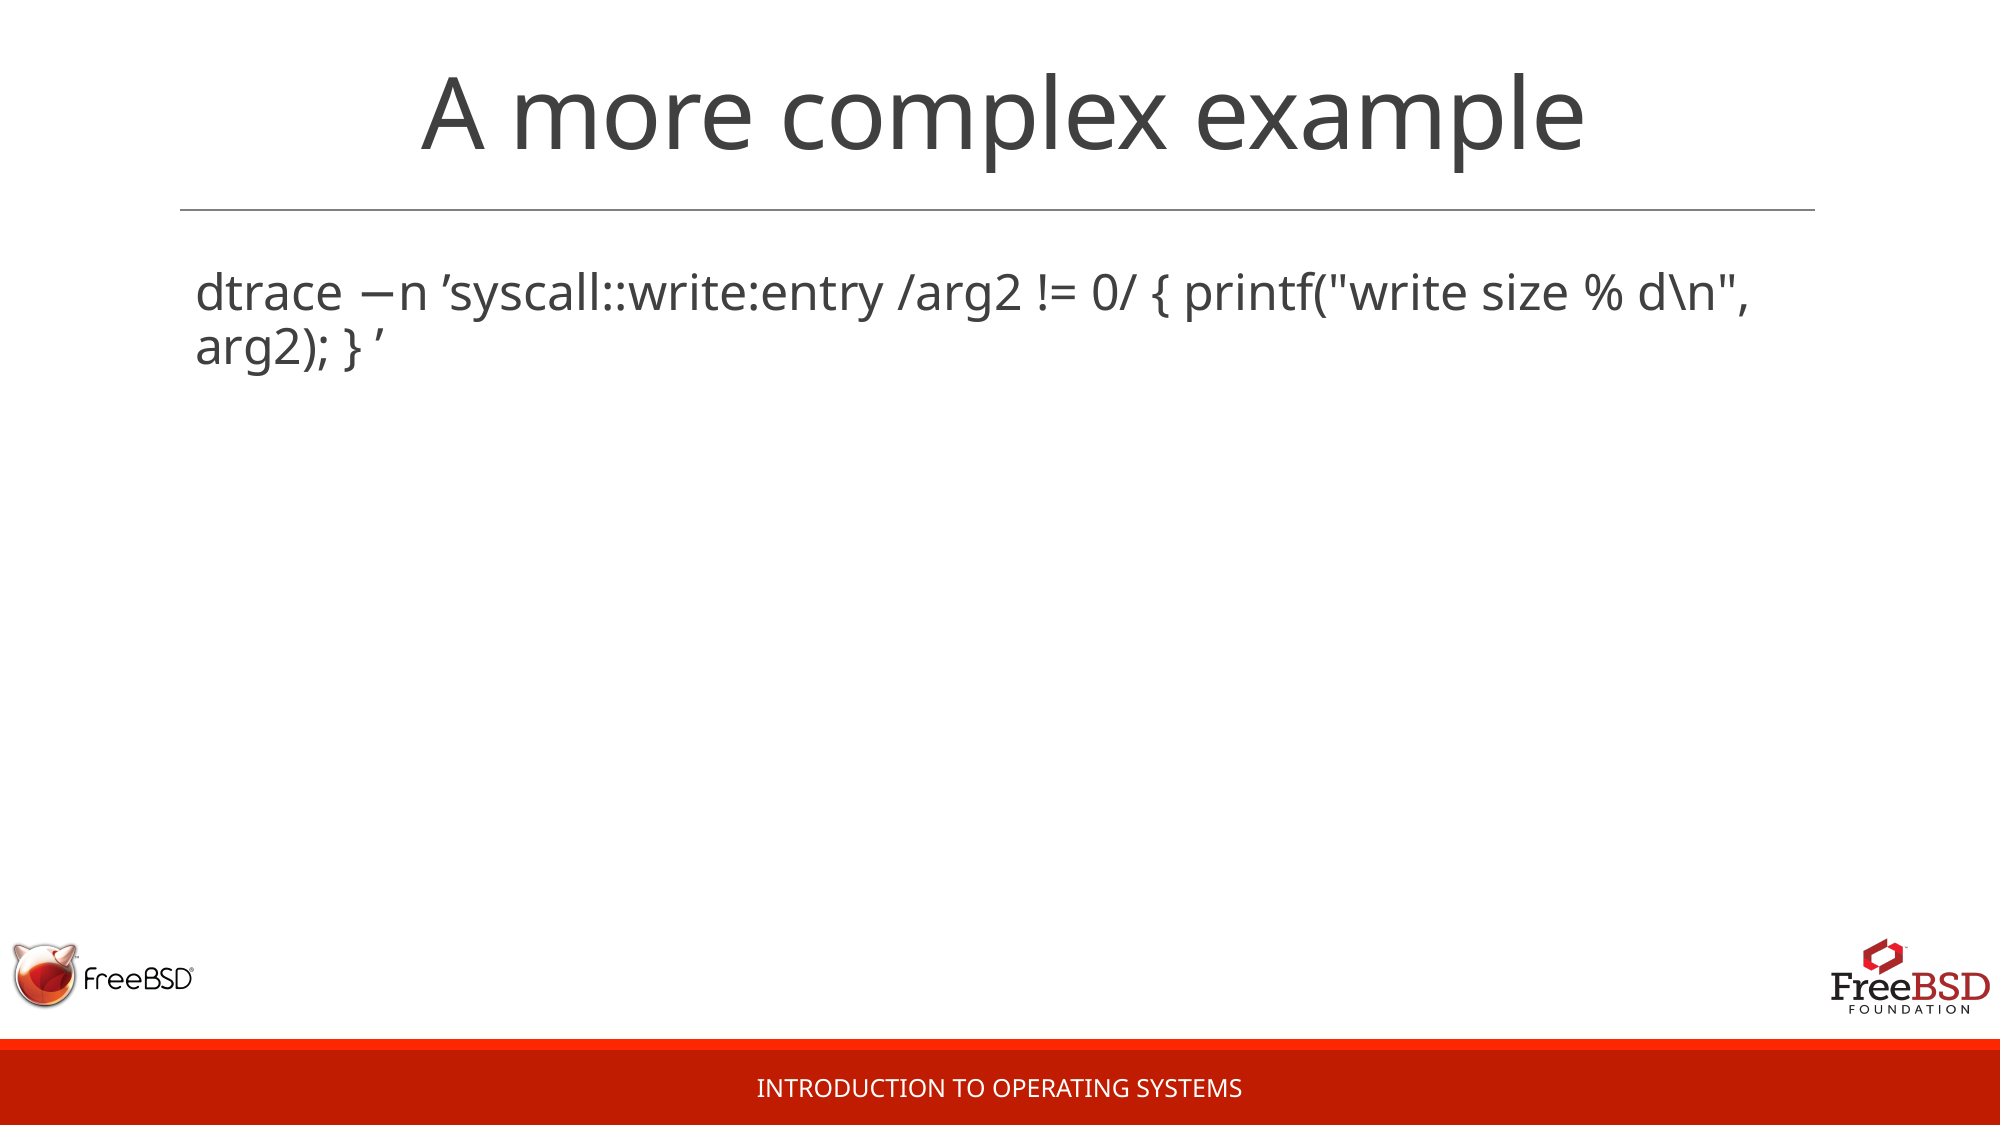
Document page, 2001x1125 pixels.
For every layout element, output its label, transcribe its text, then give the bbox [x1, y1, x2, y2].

picture [0, 931, 194, 1021]
footer Introduction to Operating Systems [604, 1059, 1396, 1120]
list dtrace −n ’syscall::write:entry /arg2 != 0/ { printf("write size % d\n", arg2); } ’ [180, 259, 1830, 963]
title A more complex example [180, 47, 1830, 191]
